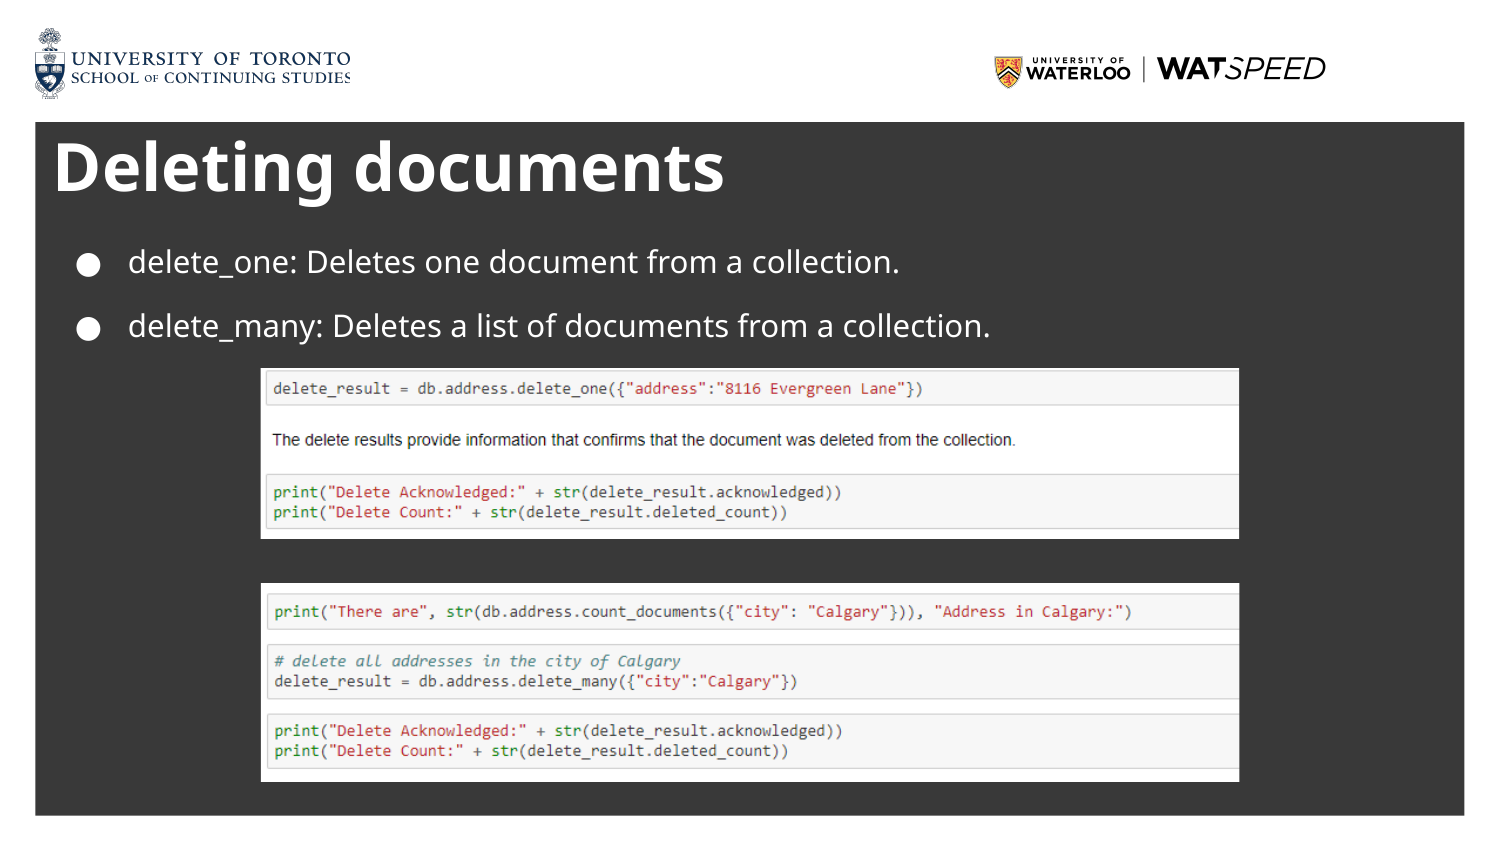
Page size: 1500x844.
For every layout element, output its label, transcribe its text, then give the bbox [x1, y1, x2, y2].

picture [260, 583, 1240, 782]
picture [975, 31, 1347, 108]
picture [35, 28, 350, 99]
list delete_one: Deletes one document from a collection. delete_many: Deletes a list of documents from a collection. [37, 229, 1385, 369]
title Deleting documents [37, 122, 1463, 208]
picture [260, 368, 1240, 540]
